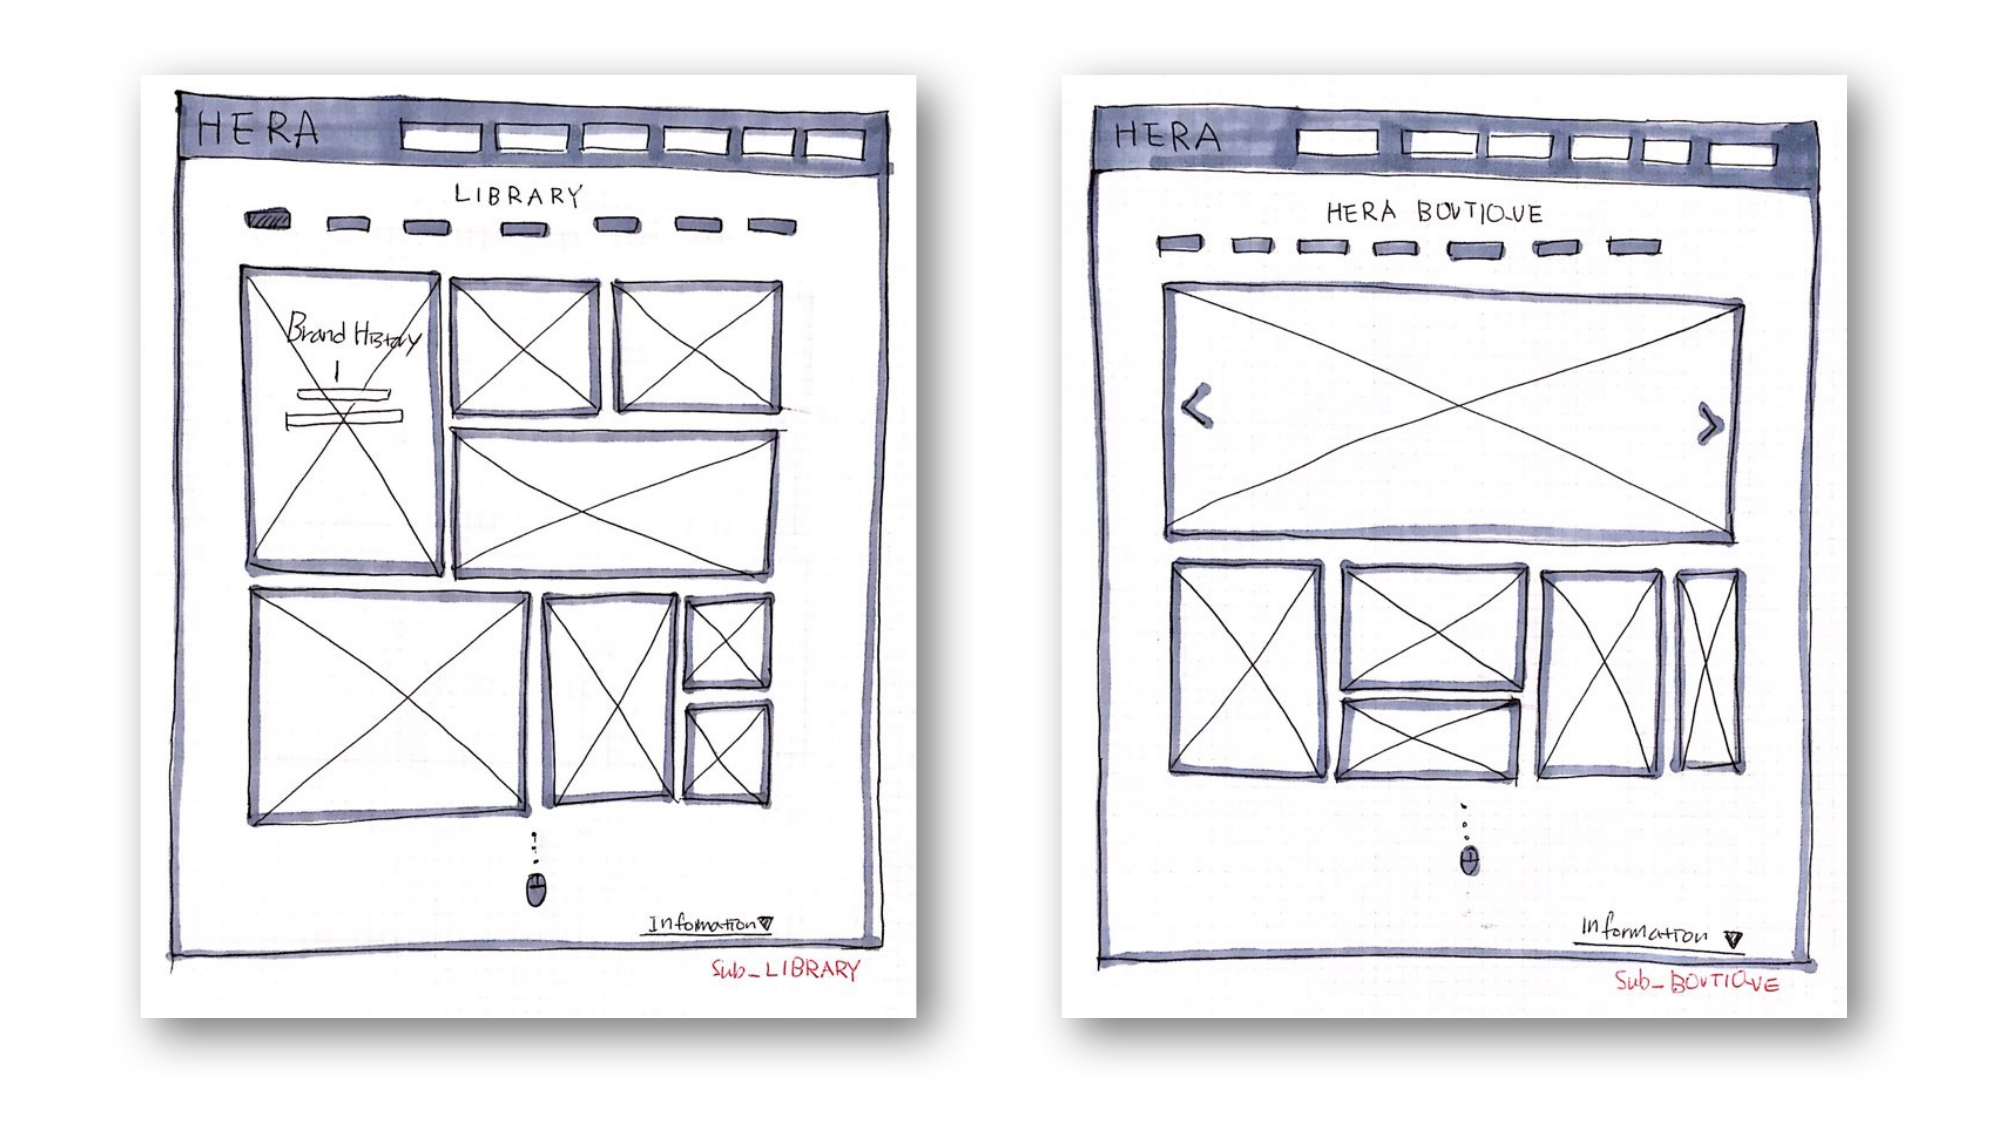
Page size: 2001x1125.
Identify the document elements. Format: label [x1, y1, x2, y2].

picture [140, 74, 917, 1018]
picture [1061, 74, 1847, 1018]
